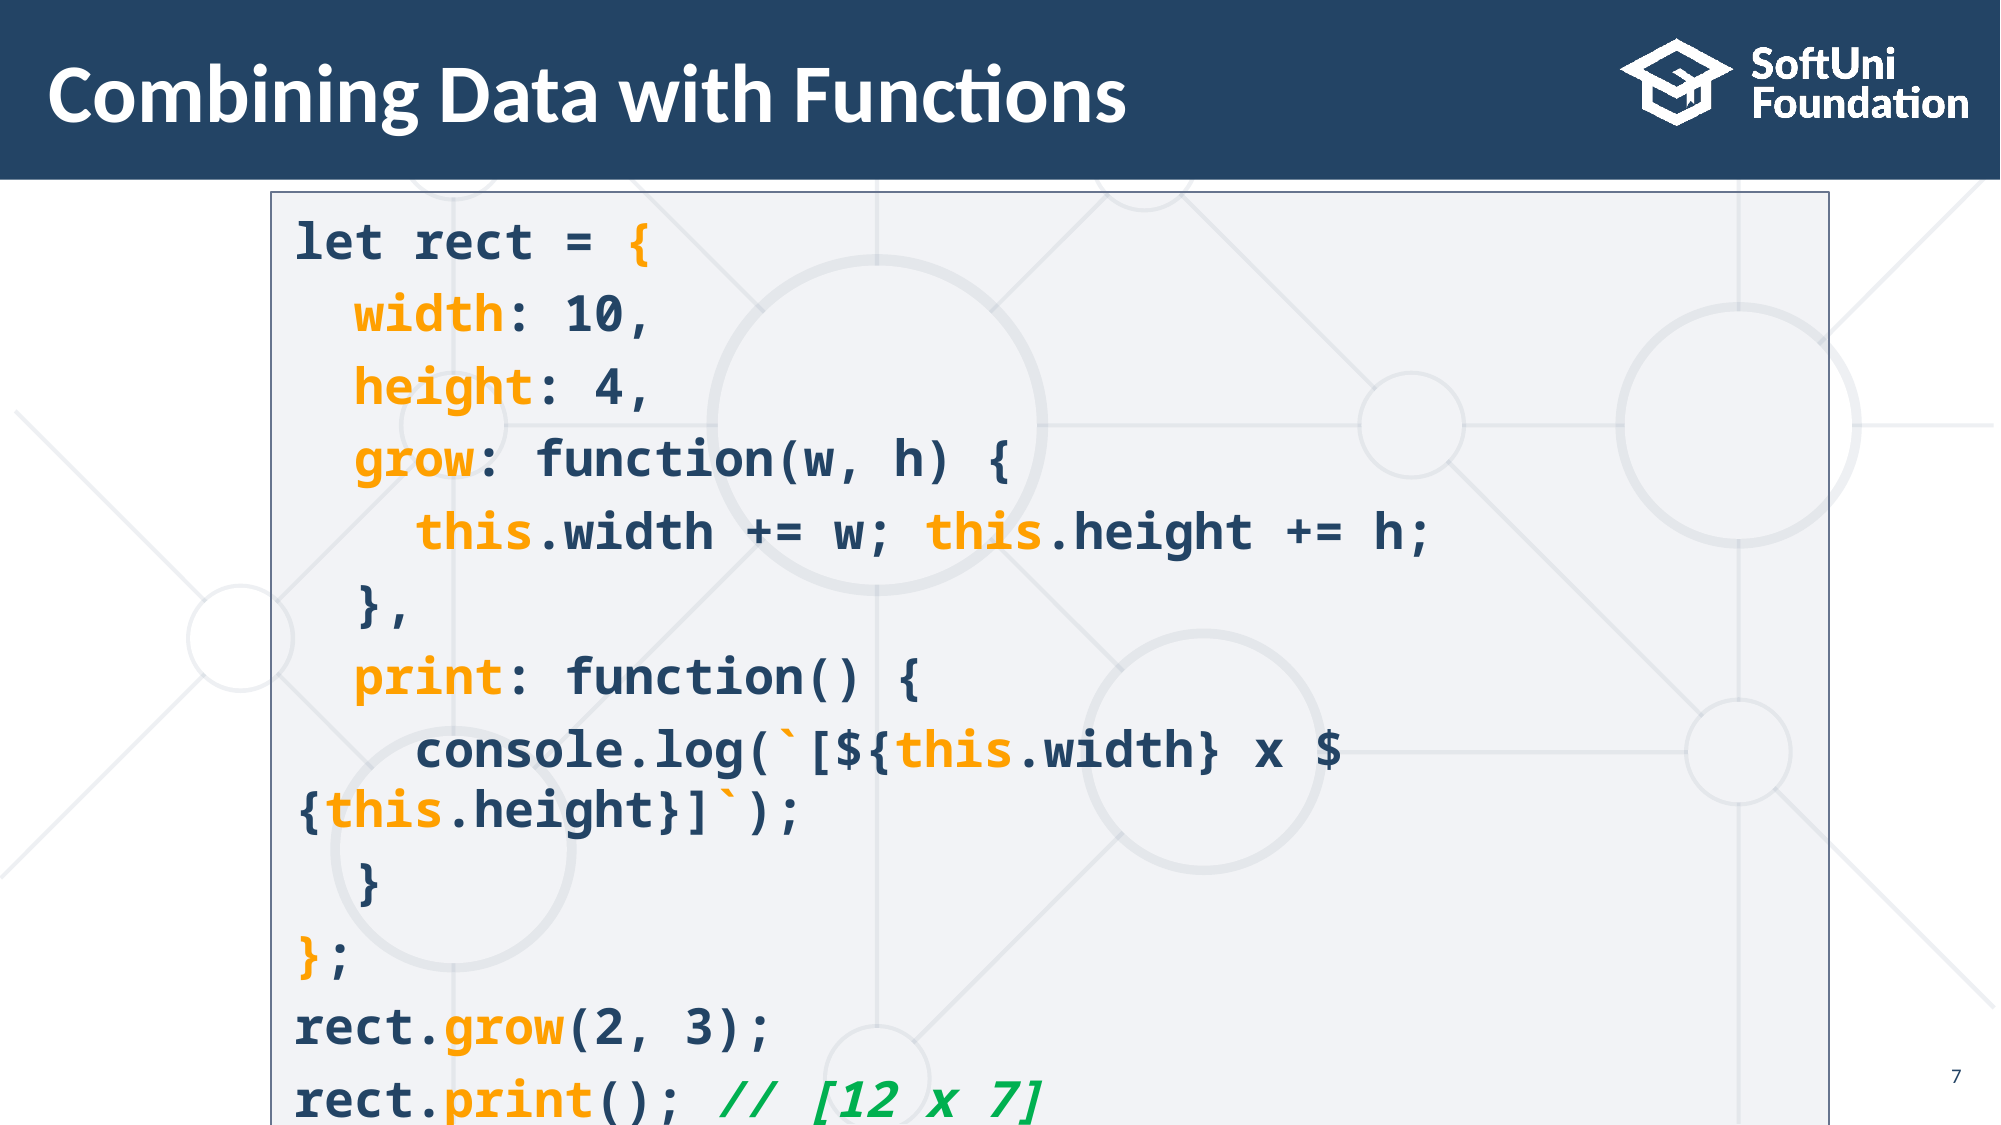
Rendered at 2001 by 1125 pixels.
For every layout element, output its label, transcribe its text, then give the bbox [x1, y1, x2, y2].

slide_number 7 [1897, 1049, 1968, 1101]
picture [1619, 38, 1968, 126]
title Combining Data with Functions [31, 16, 1591, 162]
text_box let rect = { width: 10, height: 4, grow: function(w, h) { this.width += w; this.height += h; }, print: function() { console.log(`[${this.width} x ${this.height}]`); } }; rect.grow(2, 3); rect.print(); // [12 x 7] [270, 191, 1830, 1125]
